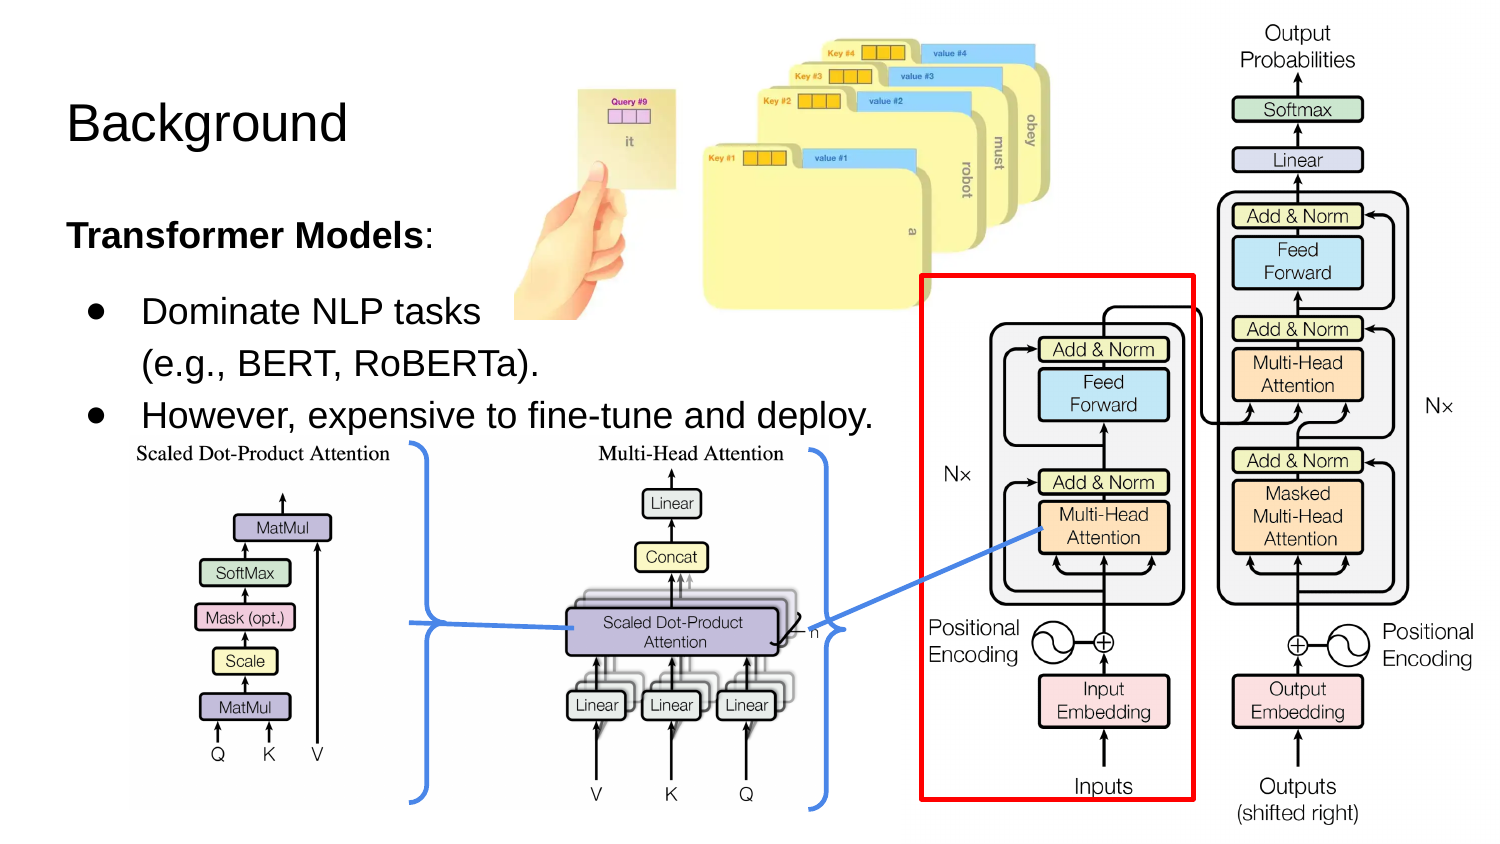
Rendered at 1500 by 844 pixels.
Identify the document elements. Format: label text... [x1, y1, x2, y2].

list Transformer Models: Dominate NLP tasks (e.g., BERT, RoBERTa). However, expensive to fine-tune and deploy. [51, 189, 895, 750]
picture [514, 0, 1500, 844]
text_box [833, 625, 838, 634]
picture [128, 435, 829, 810]
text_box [444, 622, 575, 629]
title Background [51, 72, 509, 167]
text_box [843, 527, 1044, 630]
